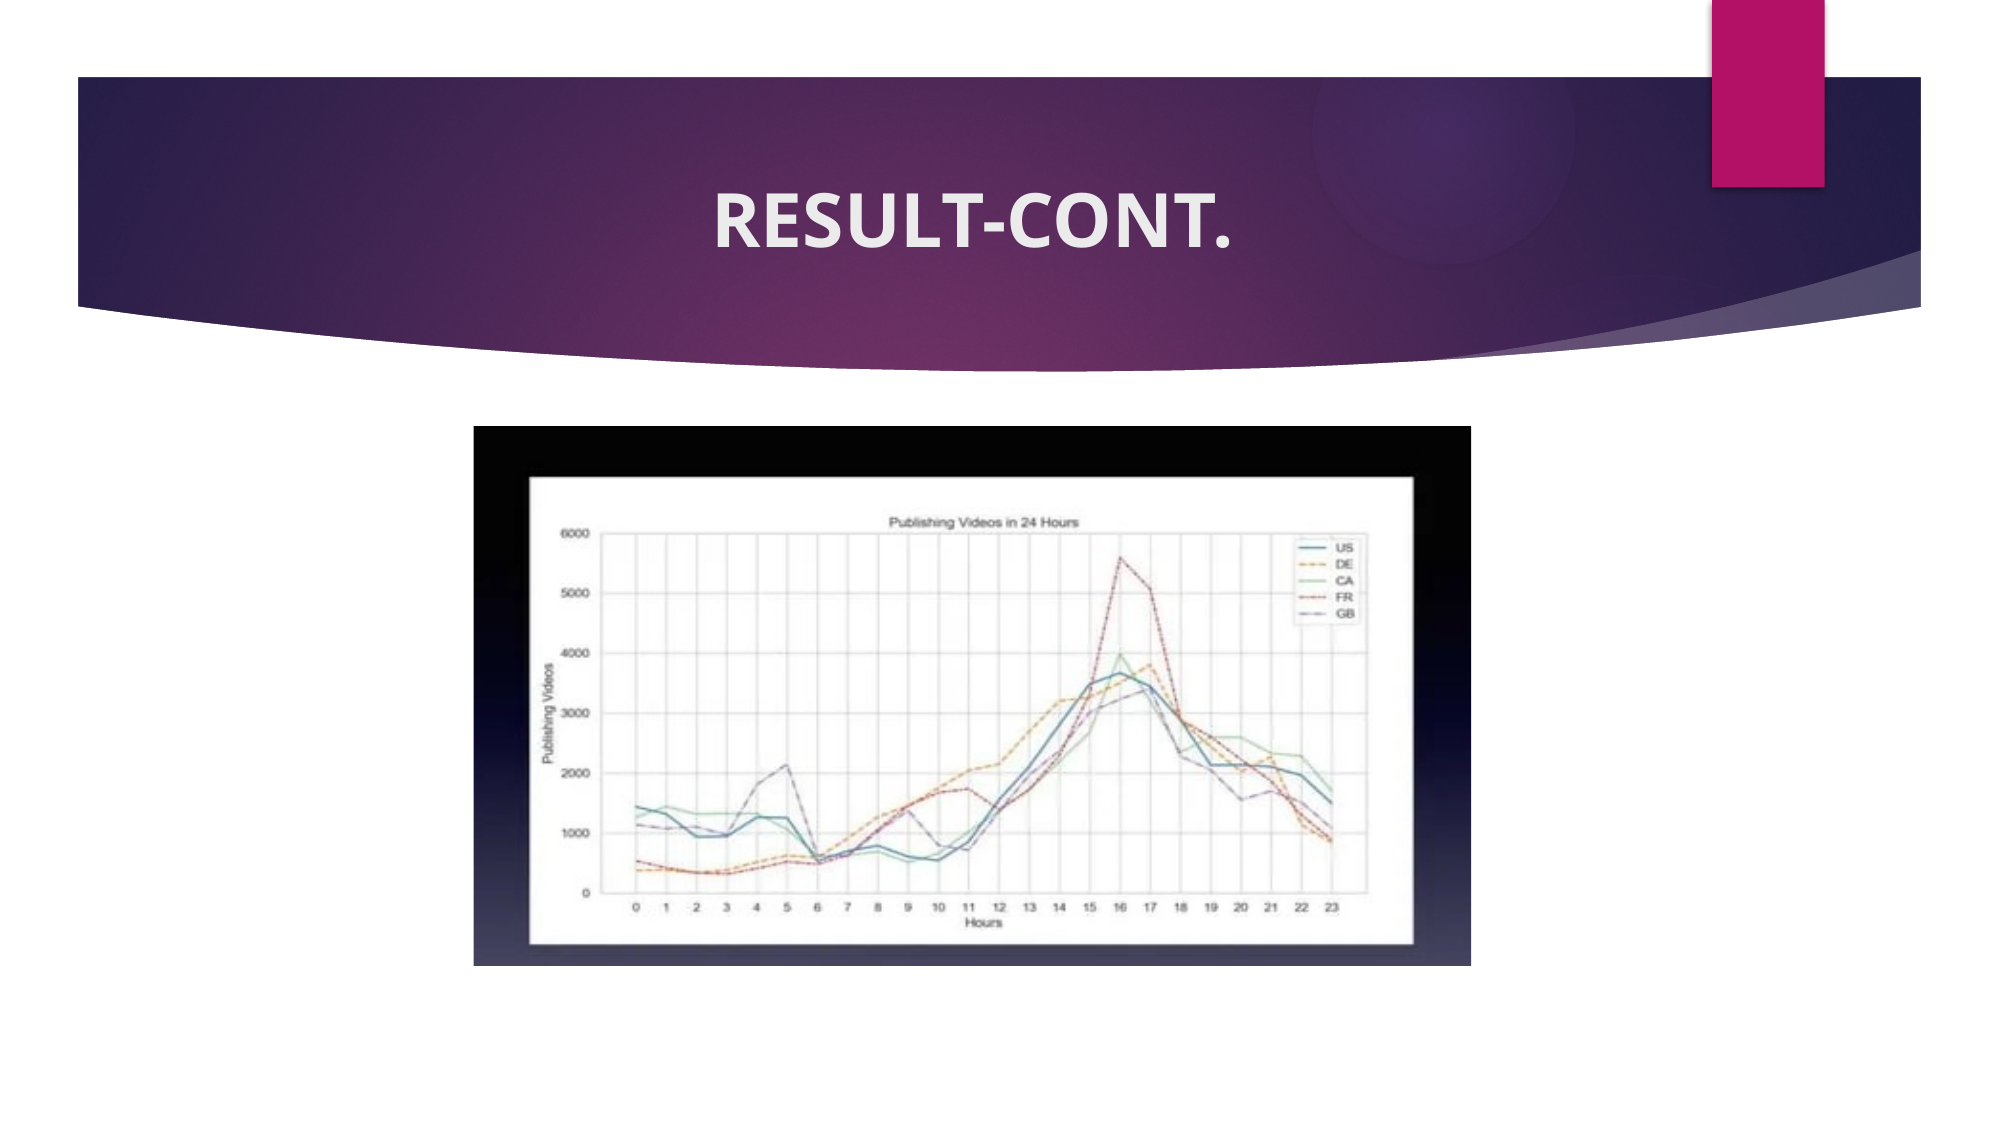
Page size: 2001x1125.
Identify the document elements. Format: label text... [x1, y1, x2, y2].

title RESULT-CONT. [189, 159, 1627, 276]
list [473, 426, 1472, 966]
